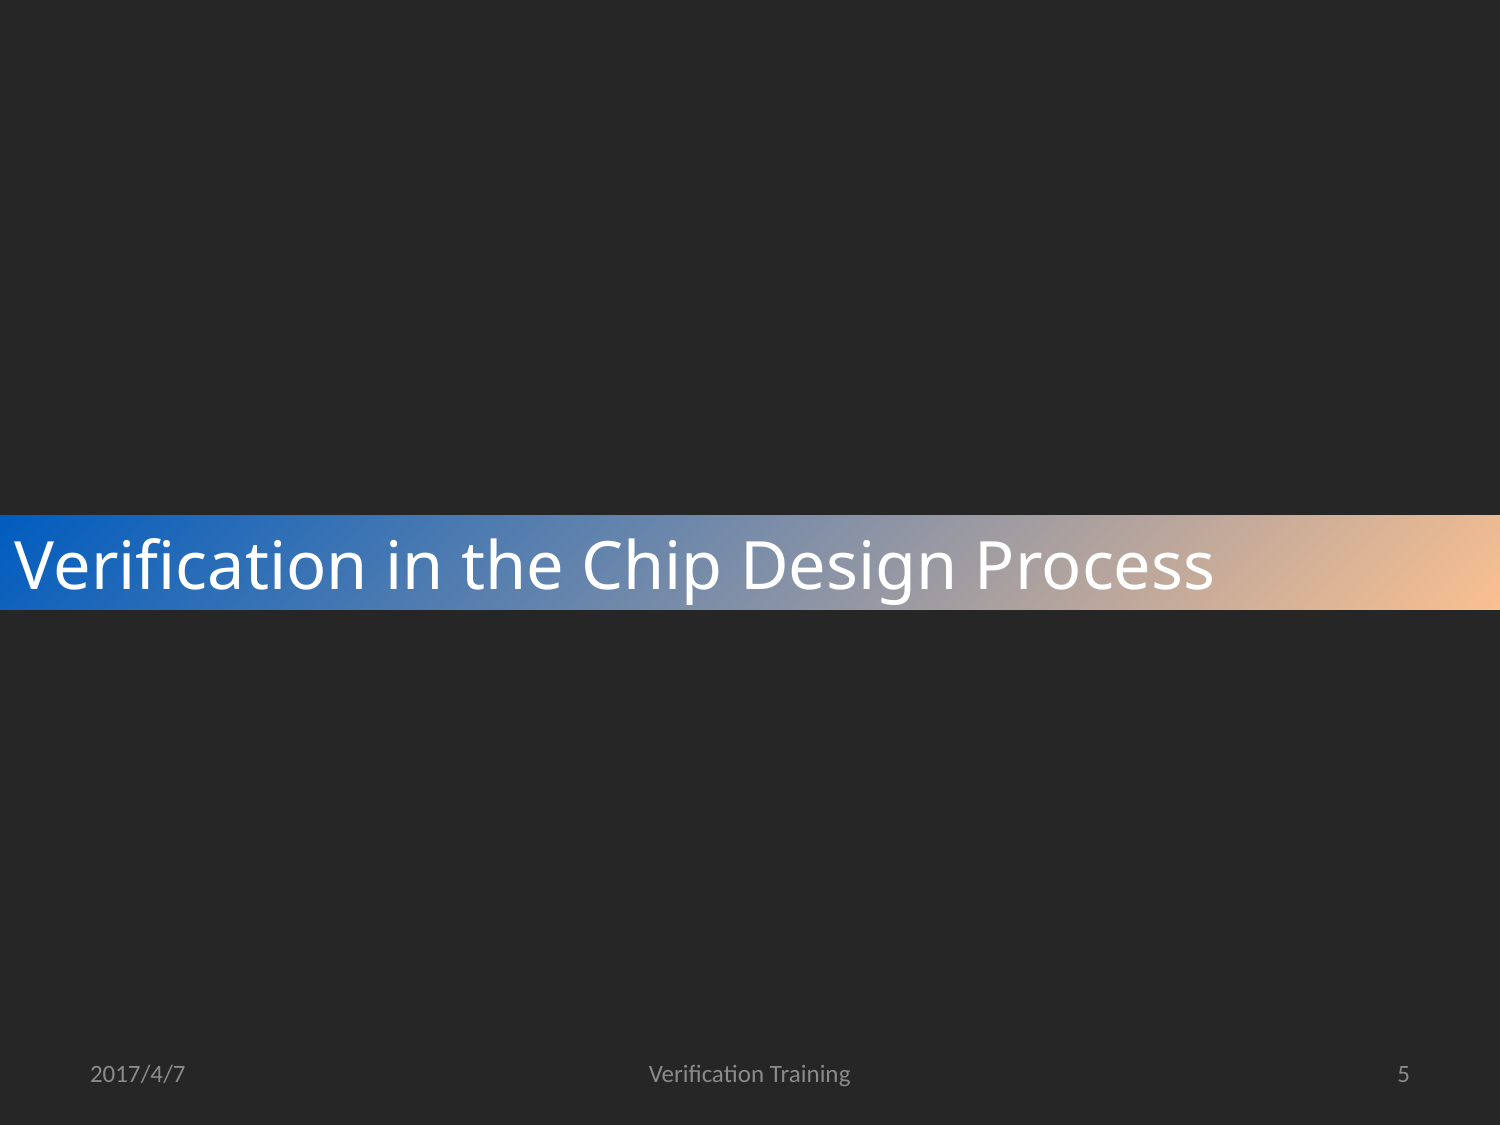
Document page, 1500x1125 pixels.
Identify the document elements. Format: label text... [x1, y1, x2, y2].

slide_number 5 [1074, 1042, 1425, 1103]
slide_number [75, 1042, 425, 1103]
text_box Verification in the Chip Design Process [0, 515, 1500, 610]
footer Verification Training [512, 1042, 988, 1103]
